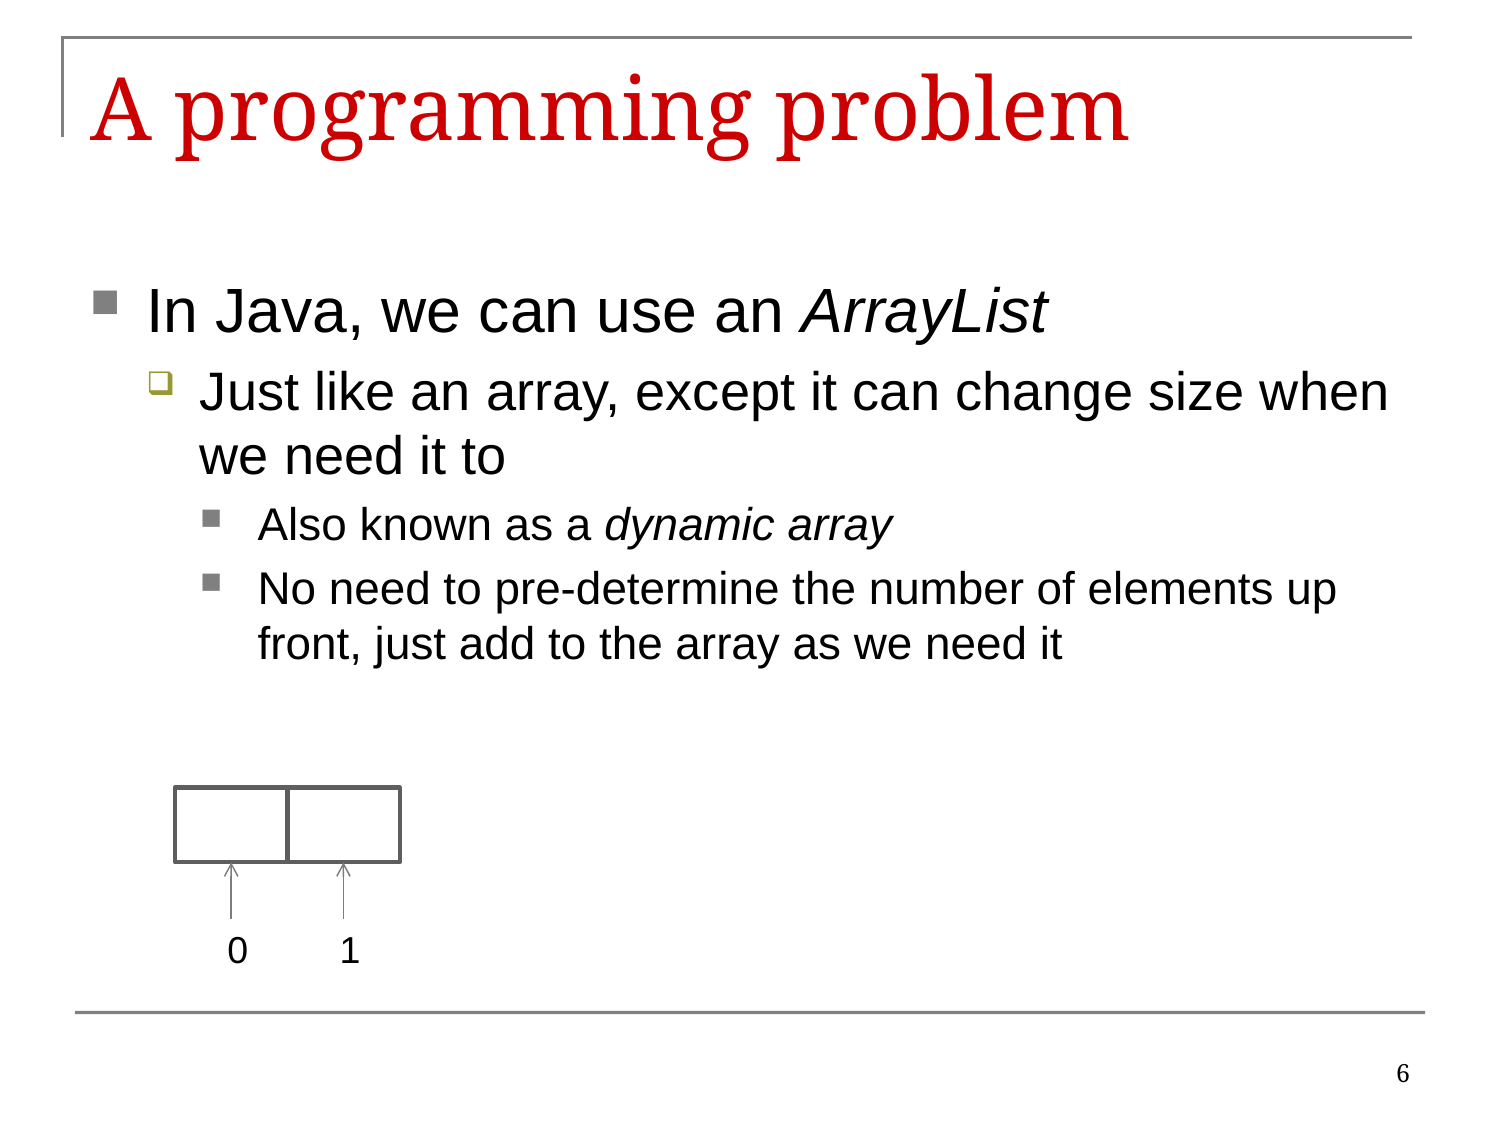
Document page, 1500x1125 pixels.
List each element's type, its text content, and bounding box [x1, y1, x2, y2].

title A programming problem [74, 45, 1426, 233]
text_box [174, 787, 400, 980]
slide_number 6 [1074, 1023, 1426, 1100]
text_box In Java, we can use an ArrayList Just like an array, except it can change size when we need it to Also known as a dynamic array No need to pre-determine the number of elements up front, just add to the array as we need it [74, 262, 1425, 688]
